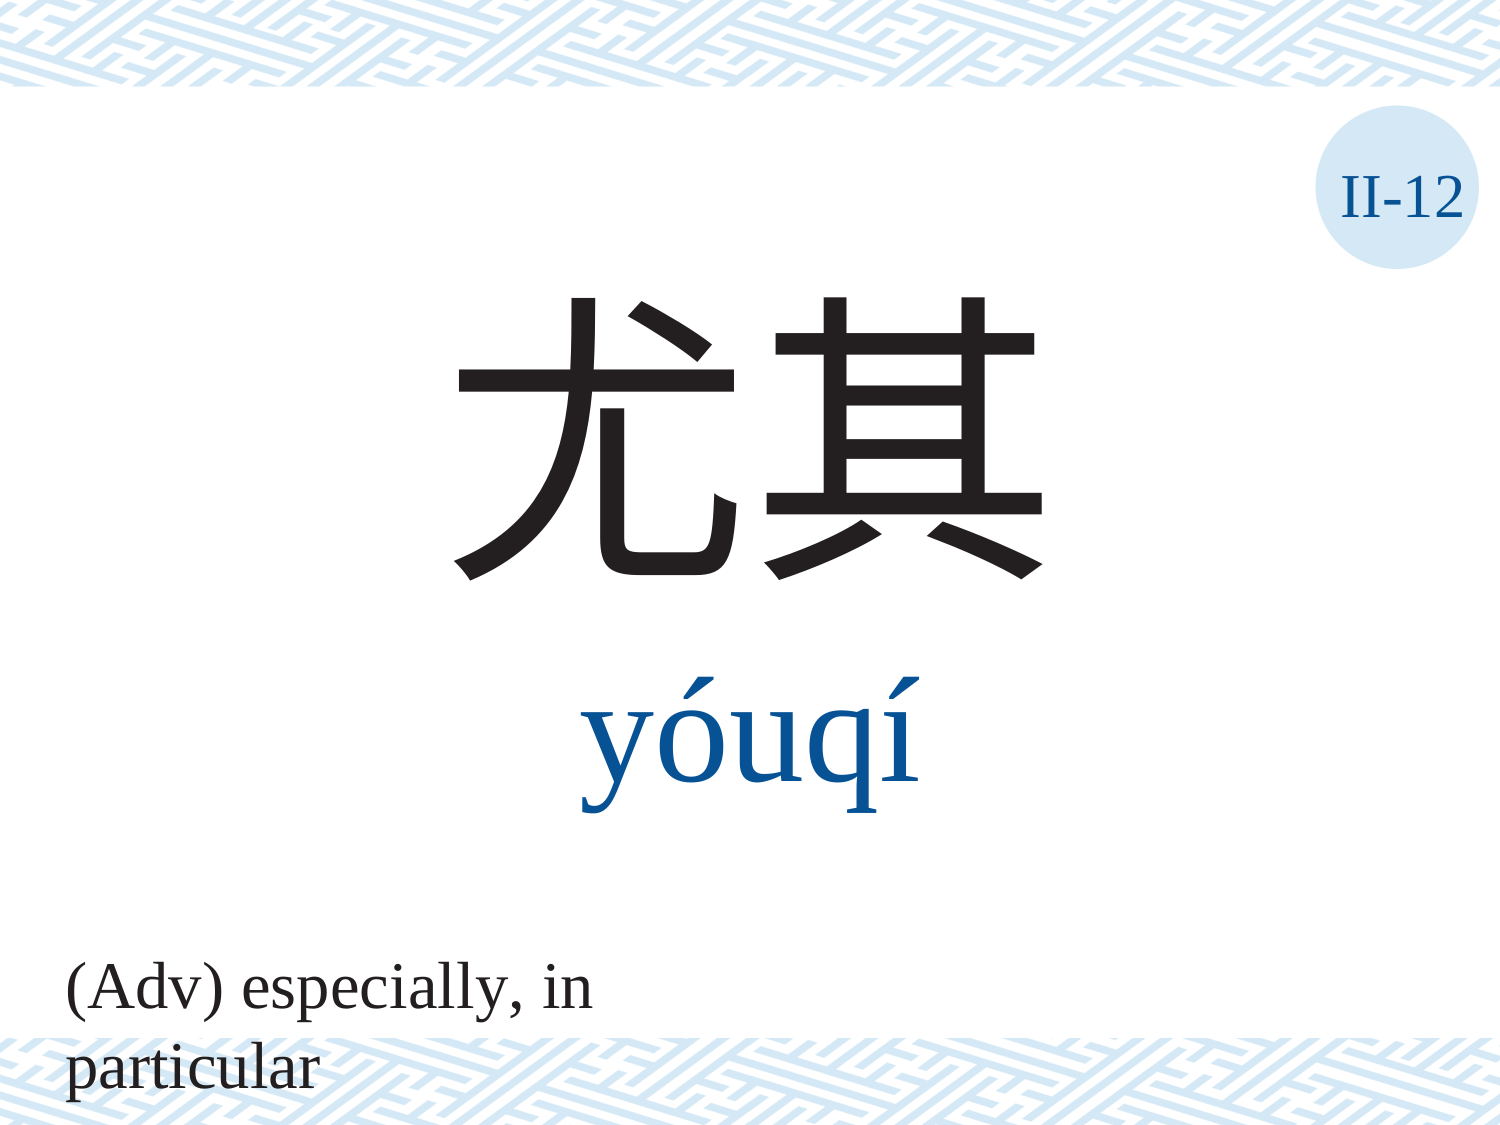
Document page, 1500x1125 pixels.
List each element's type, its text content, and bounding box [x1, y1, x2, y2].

picture [0, 0, 1500, 1125]
text_box II-12 尤其 yóuqí [439, 154, 1467, 812]
text_box (Adv) especially, in particular [62, 942, 863, 1103]
